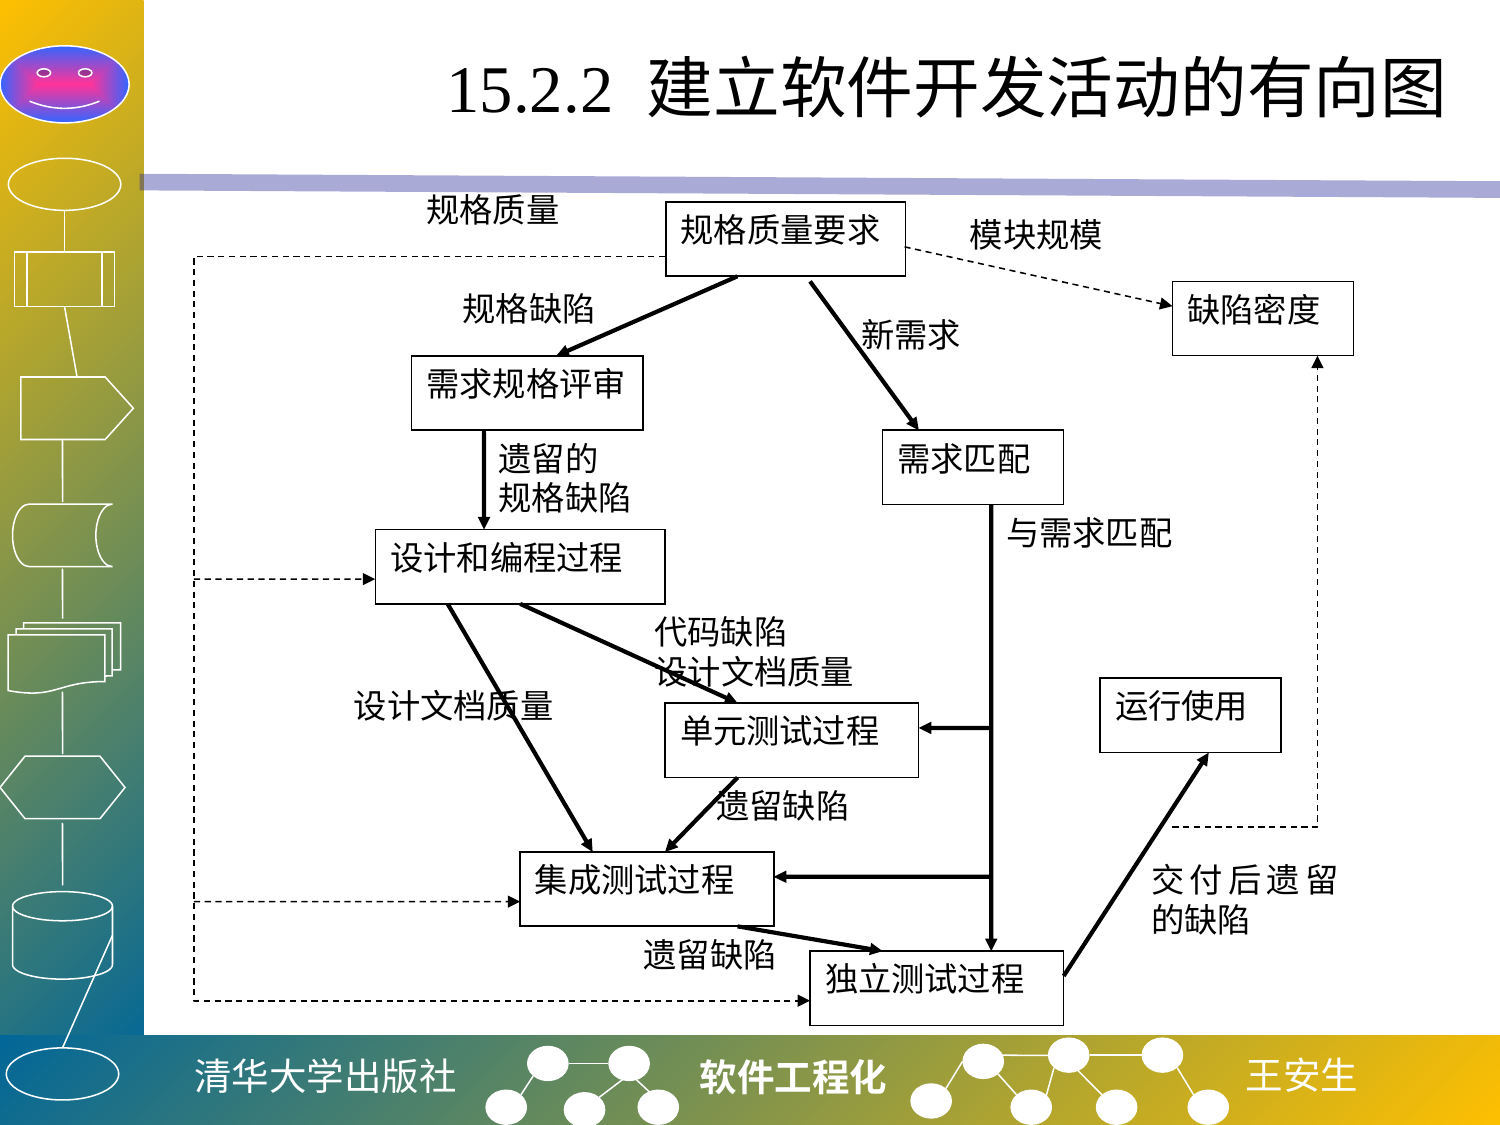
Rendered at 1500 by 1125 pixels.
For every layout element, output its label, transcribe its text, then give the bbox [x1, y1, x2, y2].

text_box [68, 181, 1354, 1061]
title 15.2.2 建立软件开发活动的有向图 [187, 24, 1463, 147]
